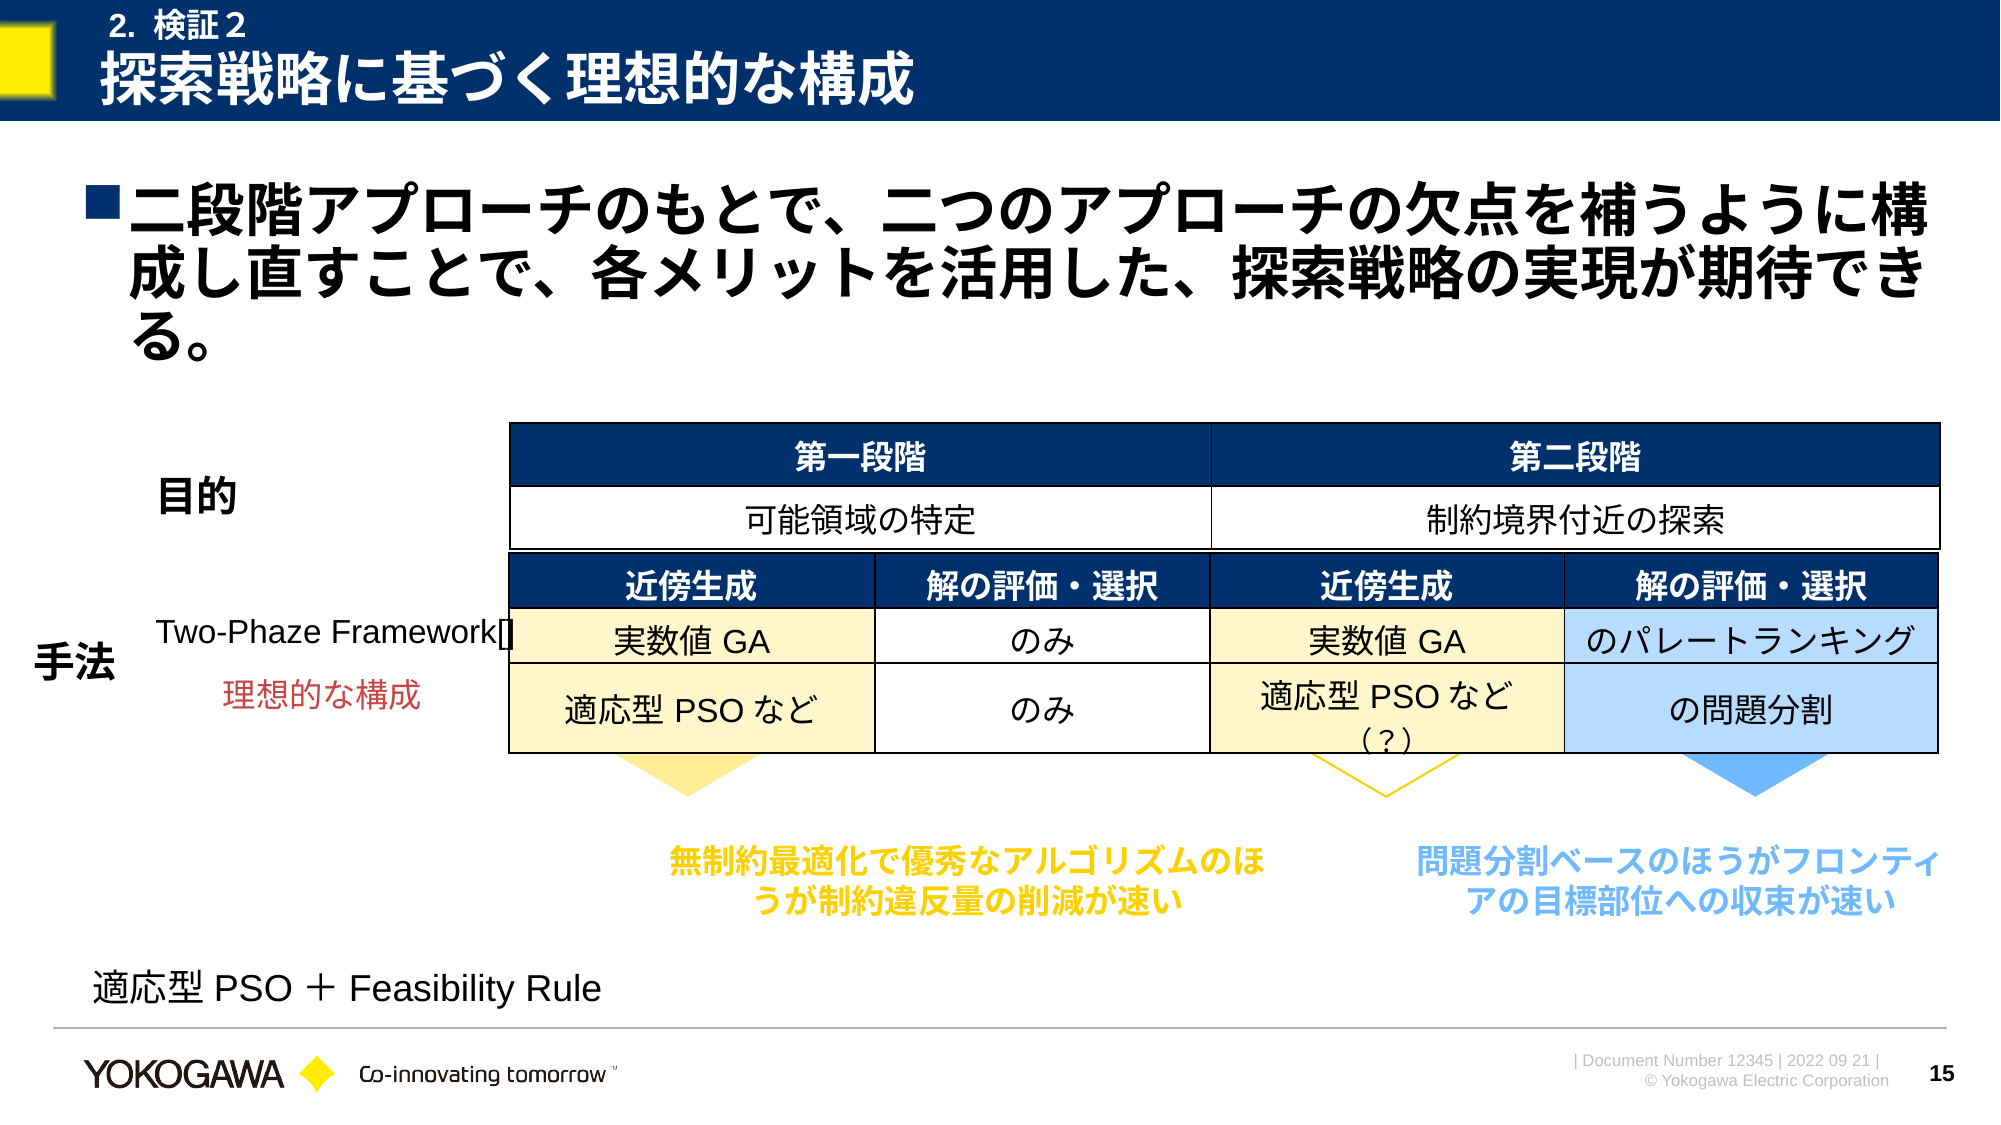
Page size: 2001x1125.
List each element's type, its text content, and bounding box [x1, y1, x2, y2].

text_box 2. 検証２ [93, 0, 559, 52]
text_box 適応型PSO＋Feasibility Rule [66, 956, 628, 1016]
text_box 無制約最適化で優秀なアルゴリズムのほうが制約違反量の削減が速い [640, 832, 1295, 928]
table_cell 制約境界付近の探索 [1212, 487, 1939, 548]
picture [83, 1055, 617, 1093]
text_box 手法 [18, 628, 132, 694]
table_cell 可能領域の特定 [511, 487, 1211, 548]
text_box 目的 [140, 462, 254, 528]
text_box 問題分割ベースのほうがフロンティアの目標部位への収束が速い [1392, 832, 1970, 928]
text_box Two-Phaze Framework[] [140, 602, 531, 658]
text_box 理想的な構成 [207, 667, 437, 722]
text_box [1311, 754, 1462, 798]
slide_number 15 [1904, 1042, 1970, 1103]
table_header 第二段階 [1212, 424, 1939, 485]
text_box [1680, 754, 1831, 798]
table_header 第一段階 [511, 424, 1211, 485]
text_box 二段階アプローチのもとで、二つのアプローチの欠点を補うように構成し直すことで、各メリットを活用した、探索戦略の実現が期待できる。 [66, 173, 1955, 271]
text_box [612, 754, 763, 798]
picture [0, 6, 69, 115]
title 探索戦略に基づく理想的な構成 [84, 39, 1955, 125]
